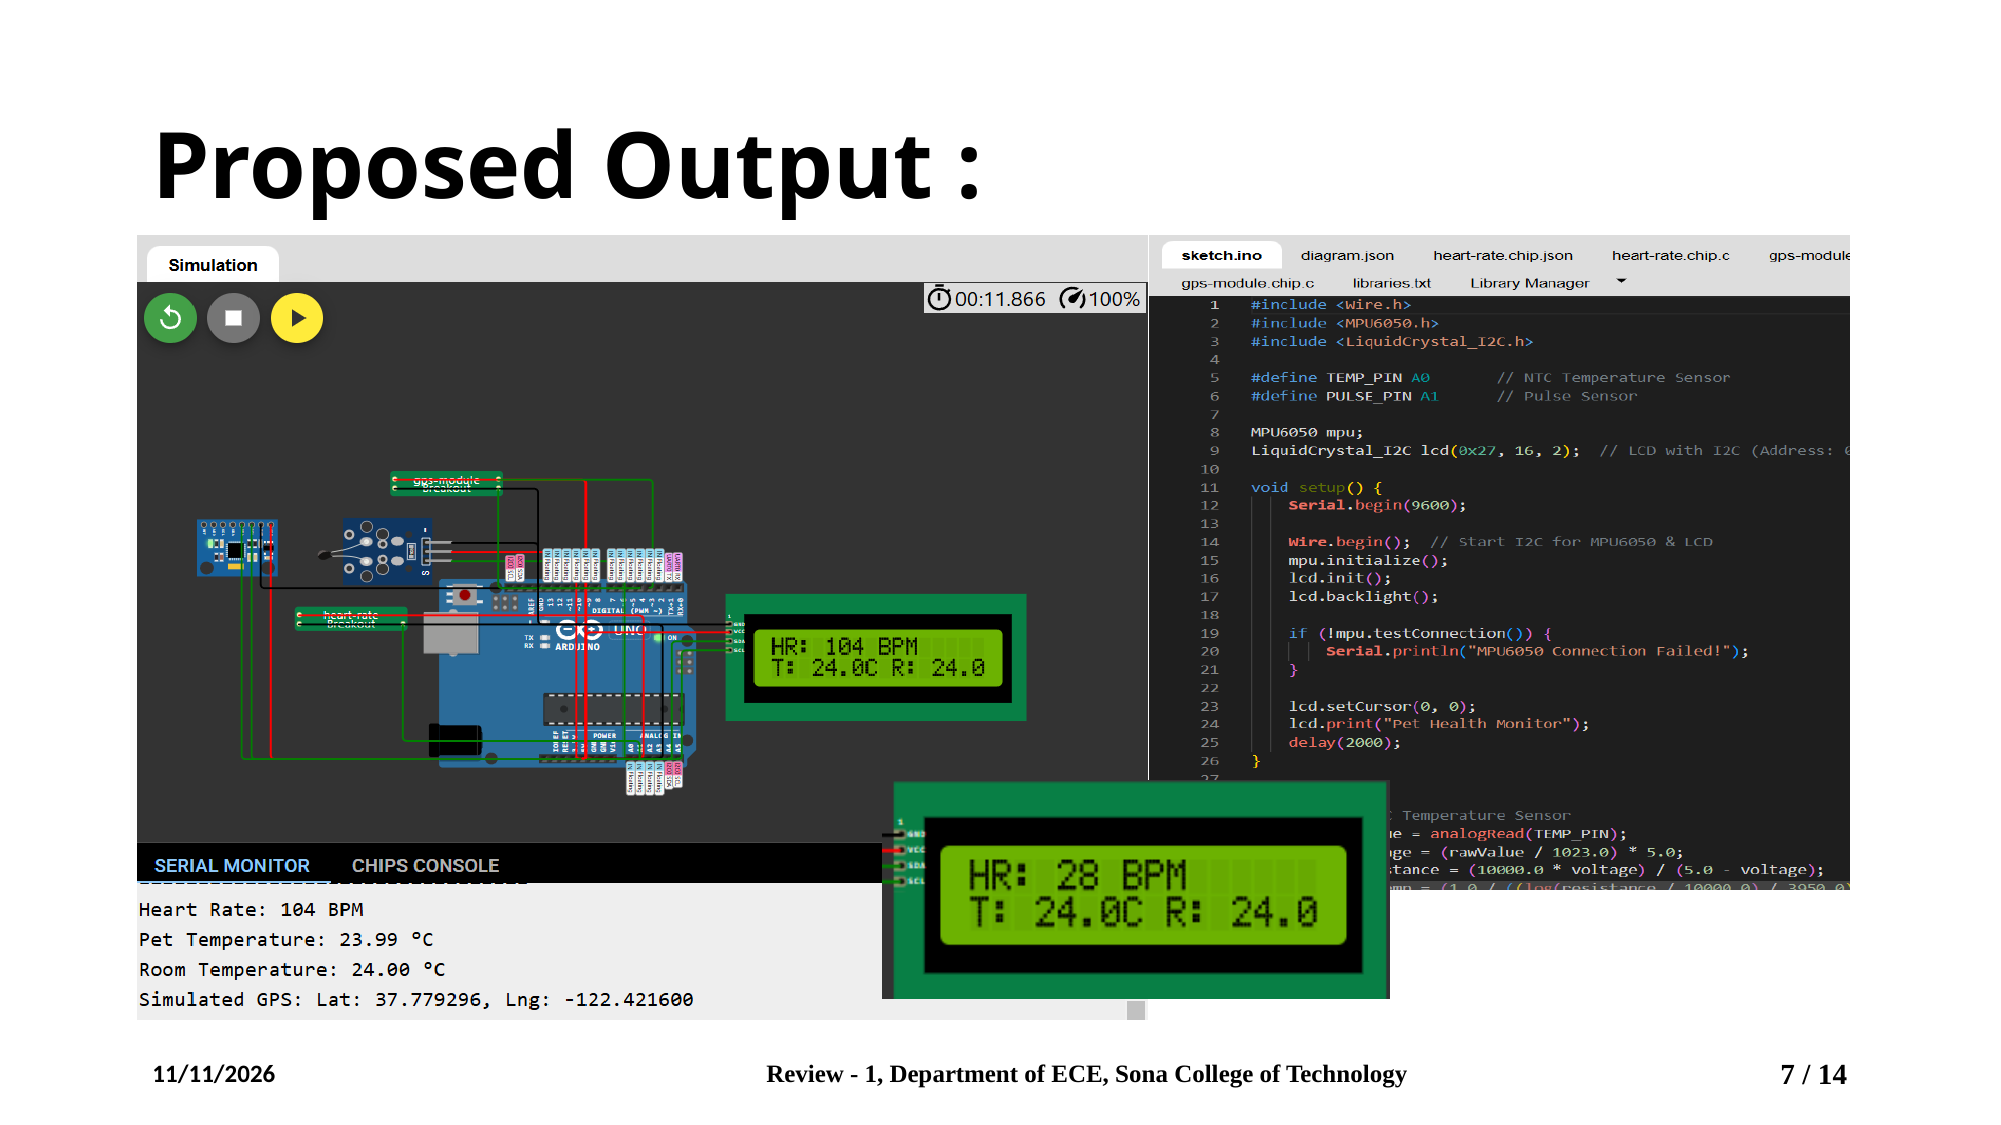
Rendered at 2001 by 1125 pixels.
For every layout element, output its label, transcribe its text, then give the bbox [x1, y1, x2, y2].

title Proposed Output : [137, 59, 1863, 278]
slide_number 7 / 14 [1412, 1042, 1863, 1103]
picture [137, 235, 1850, 1020]
footer Review - 1, Department of ECE, Sona College of Technology [508, 1042, 1412, 1103]
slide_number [137, 1042, 508, 1103]
